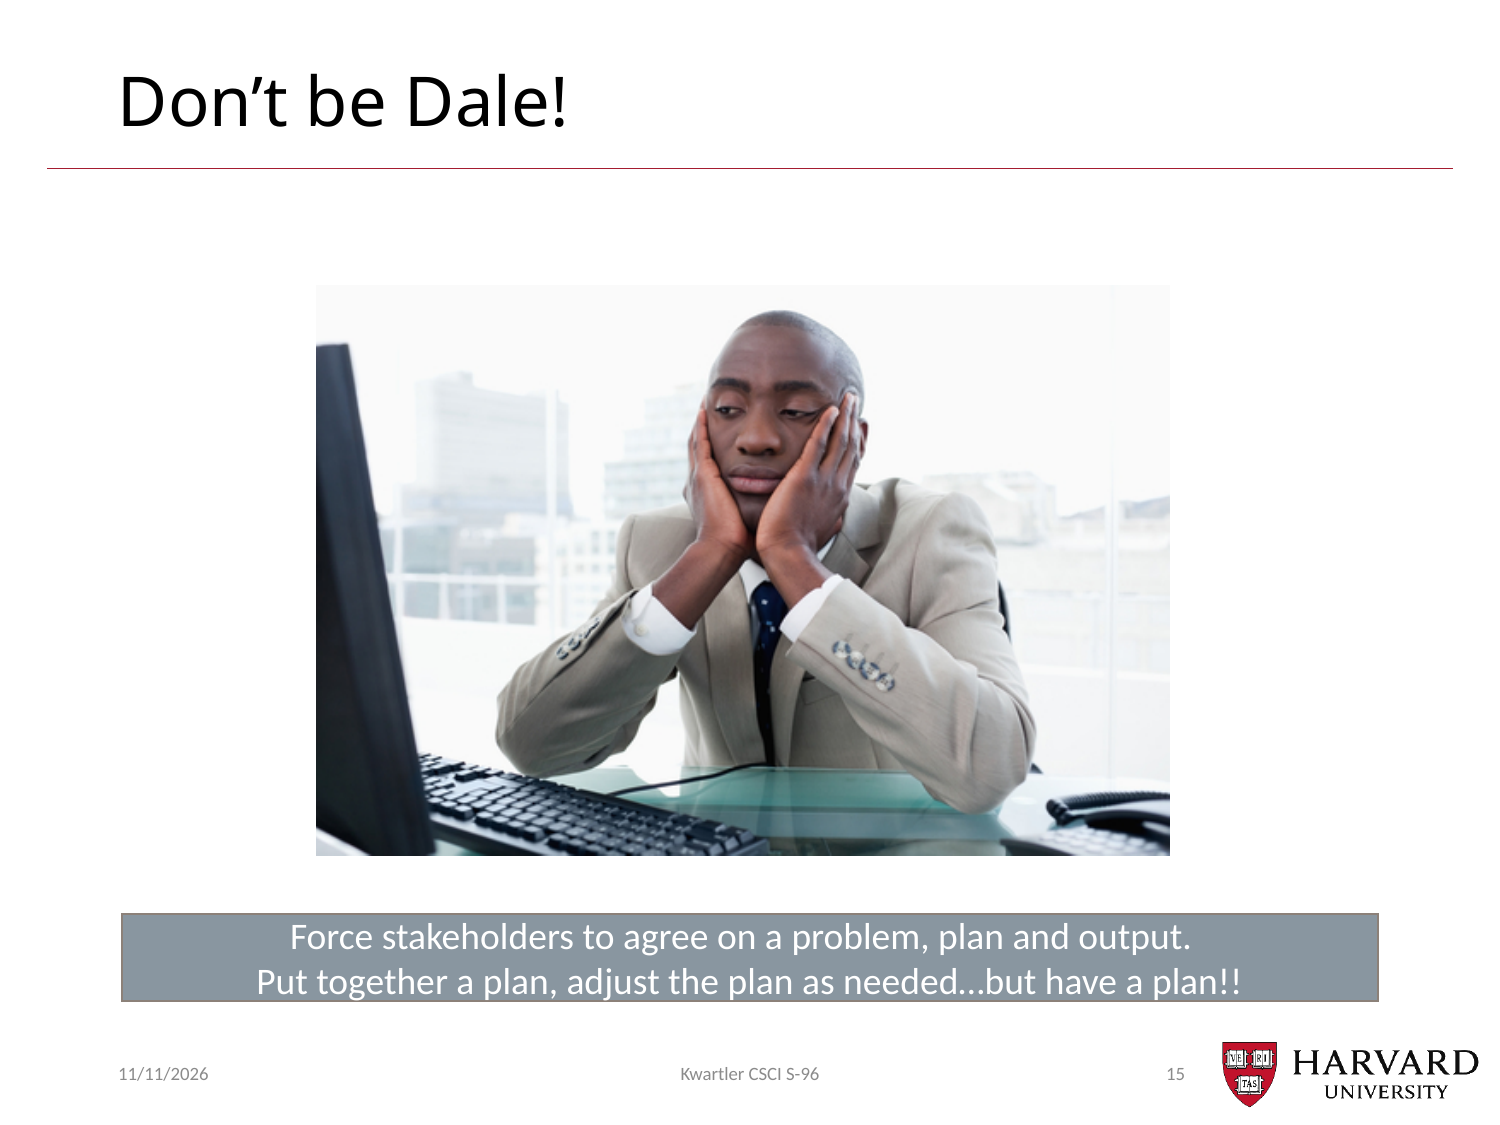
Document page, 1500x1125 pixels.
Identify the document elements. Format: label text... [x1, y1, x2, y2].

text_box Force stakeholders to agree on a problem, plan and output. Put together a plan, adjust the plan as needed…but have a plan!! [121, 913, 1379, 1002]
title Don’t be Dale! [103, 59, 1397, 157]
picture [316, 285, 1170, 856]
picture [1200, 1024, 1500, 1125]
footer Kwartler CSCI S-96 [496, 1042, 1004, 1103]
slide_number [103, 1042, 441, 1103]
slide_number 15 [1059, 1042, 1200, 1103]
